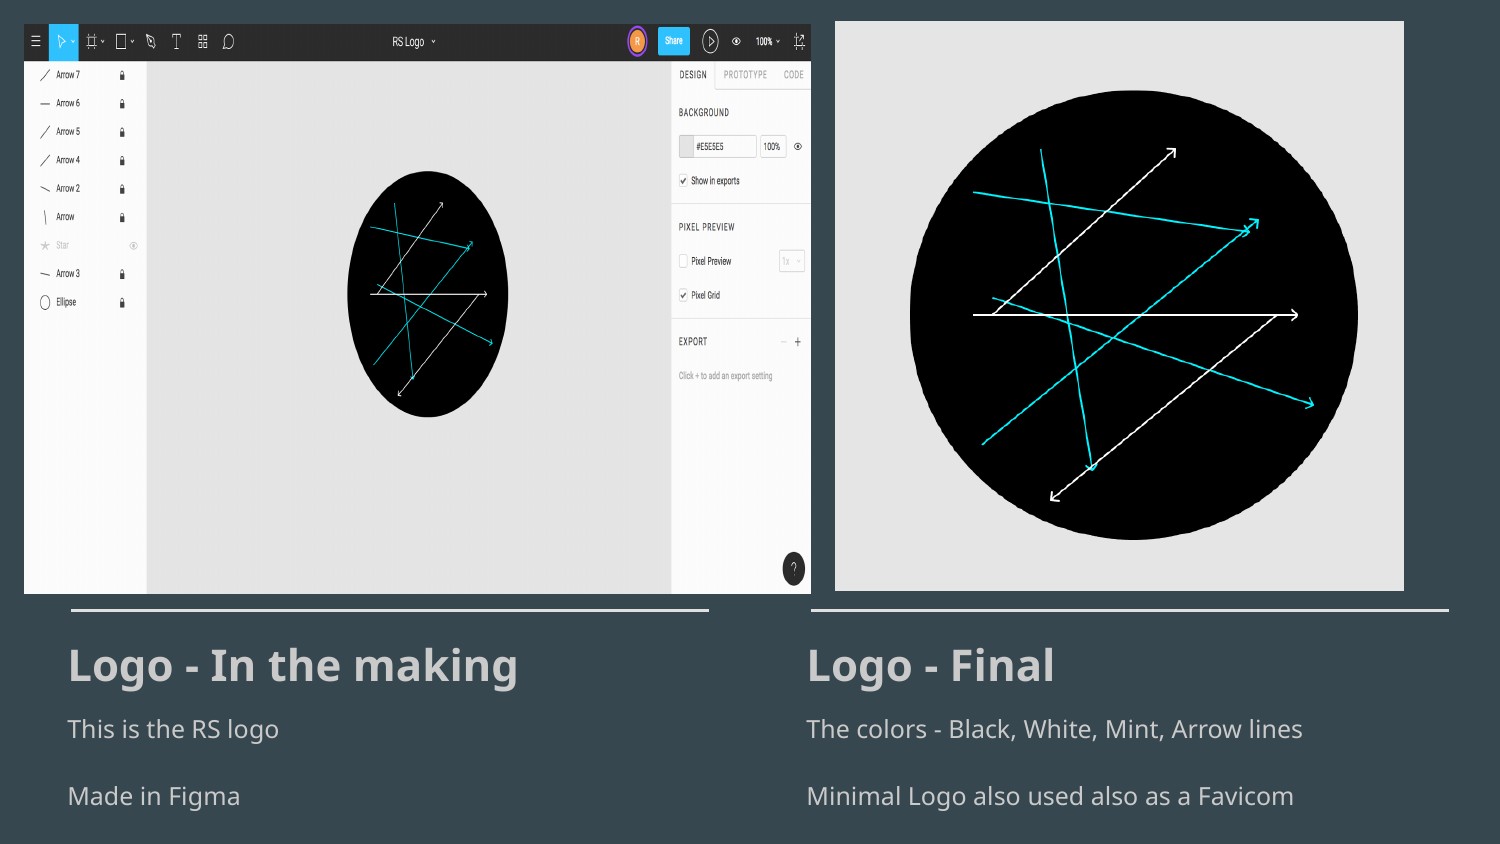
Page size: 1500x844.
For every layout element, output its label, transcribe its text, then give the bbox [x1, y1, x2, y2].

list This is the RS logo Made in Figma [52, 693, 709, 799]
list The colors - Black, White, Mint, Arrow lines Minimal Logo also used also as a Favicom [791, 693, 1448, 799]
picture [24, 24, 811, 594]
list Logo - Final [791, 618, 1448, 693]
picture [834, 21, 1405, 591]
list Logo - In the making [52, 618, 709, 693]
